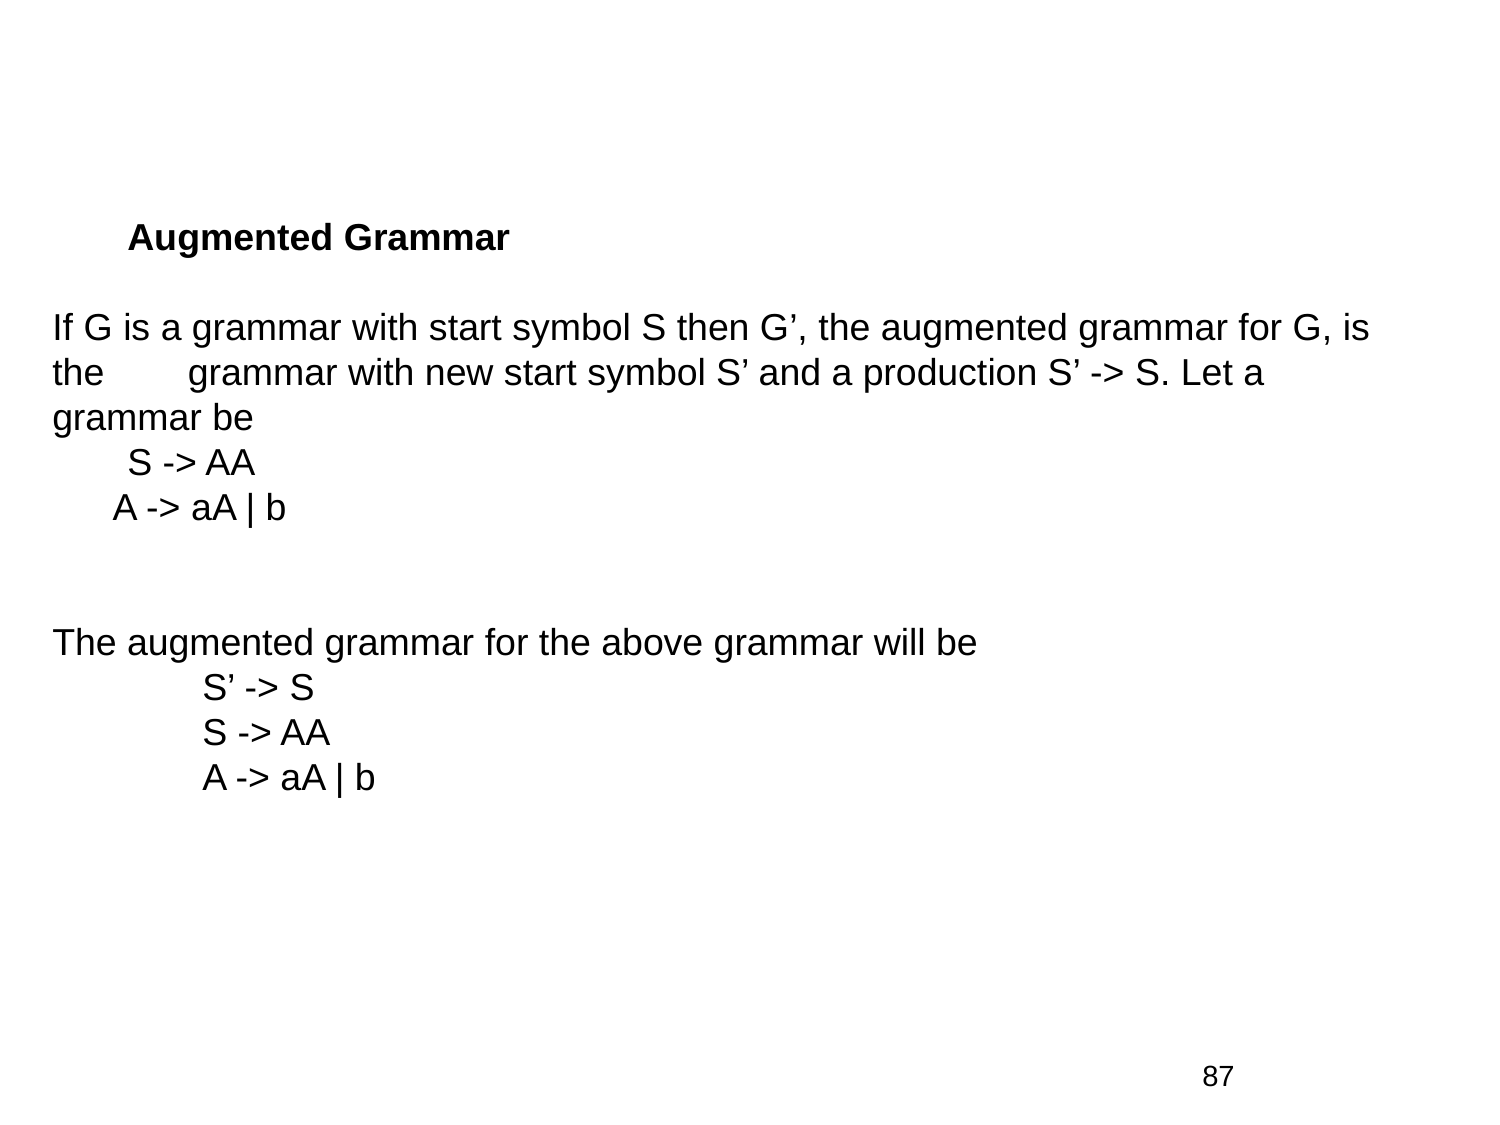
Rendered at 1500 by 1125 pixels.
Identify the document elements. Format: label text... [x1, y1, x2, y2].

text_box Augmented Grammar If G is a grammar with start symbol S then G’, the augmented grammar for G, is the grammar with new start symbol S’ and a production S’ -> S. Let a grammar be S -> AA A -> aA | b The augmented grammar for the above grammar will be S’ -> S S -> AA A -> aA | b [37, 205, 1425, 896]
slide_number 87 [1187, 1050, 1500, 1125]
